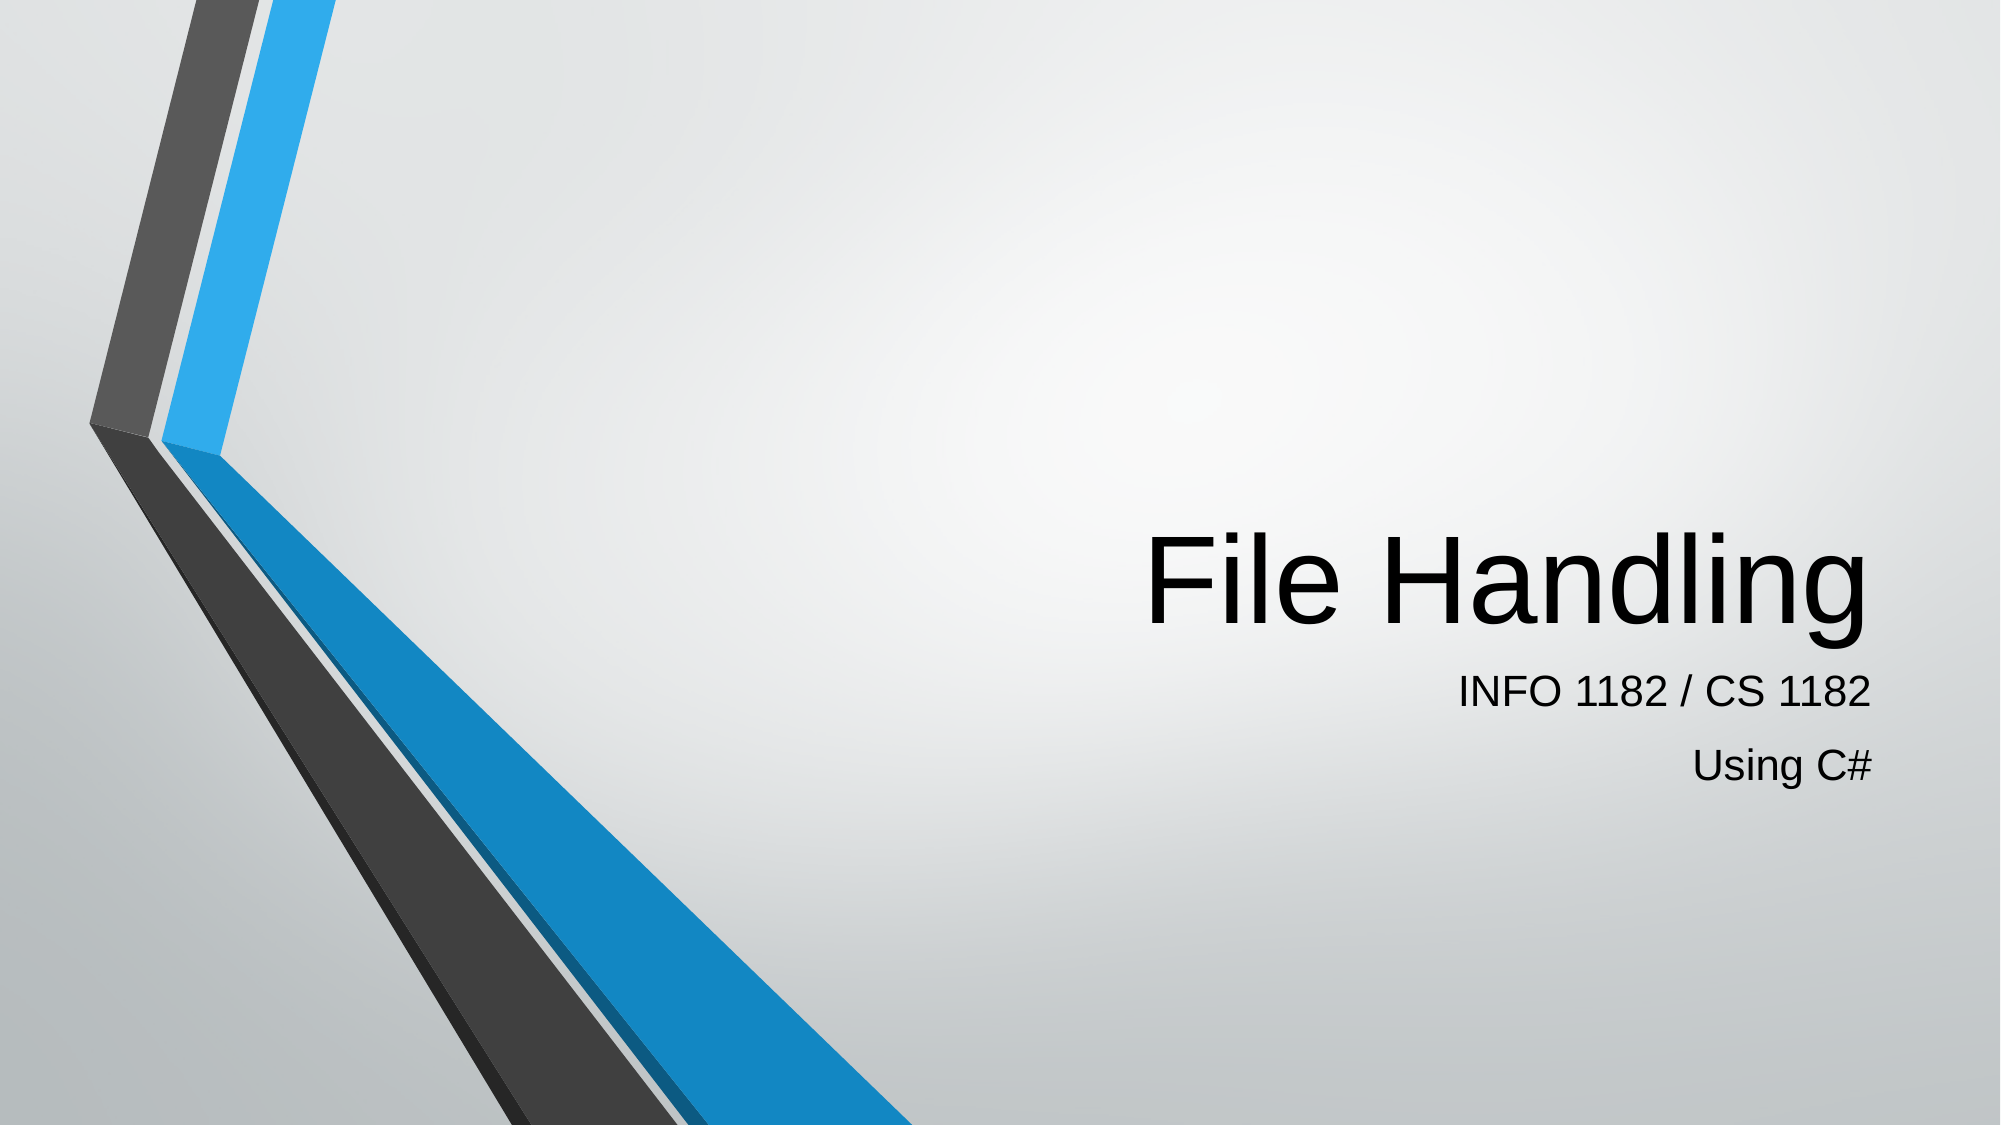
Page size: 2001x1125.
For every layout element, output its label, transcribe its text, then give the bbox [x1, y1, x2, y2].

title File Handling [480, 226, 1887, 656]
subtitle INFO 1182 / CS 1182 Using C# [740, 655, 1887, 884]
